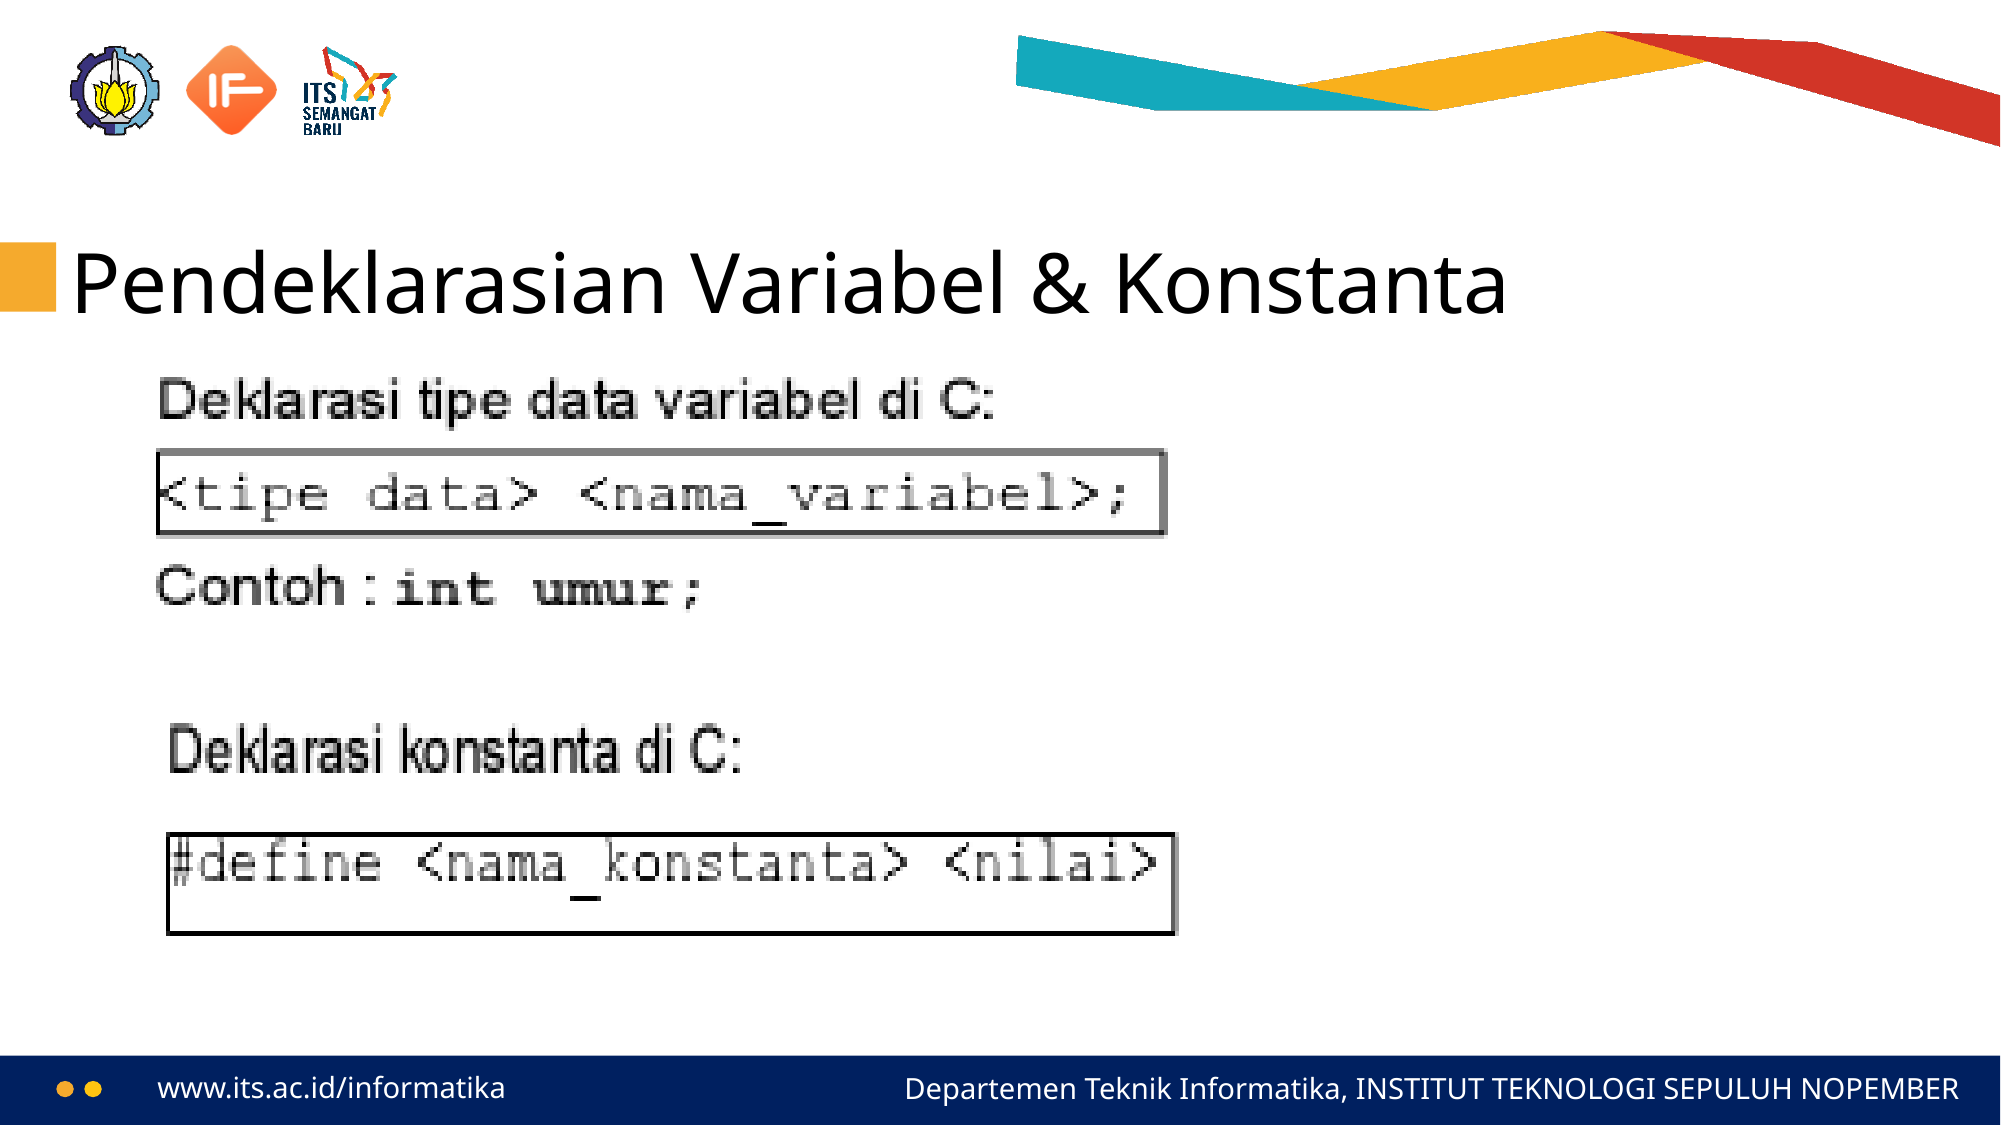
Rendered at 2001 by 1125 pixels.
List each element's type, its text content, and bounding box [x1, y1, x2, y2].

picture [121, 361, 1196, 647]
picture [155, 708, 1196, 947]
picture [186, 45, 277, 135]
picture [968, 0, 2001, 296]
picture [69, 45, 160, 136]
picture [302, 45, 398, 135]
title Pendeklarasian Variabel & Konstanta [55, 207, 1956, 338]
